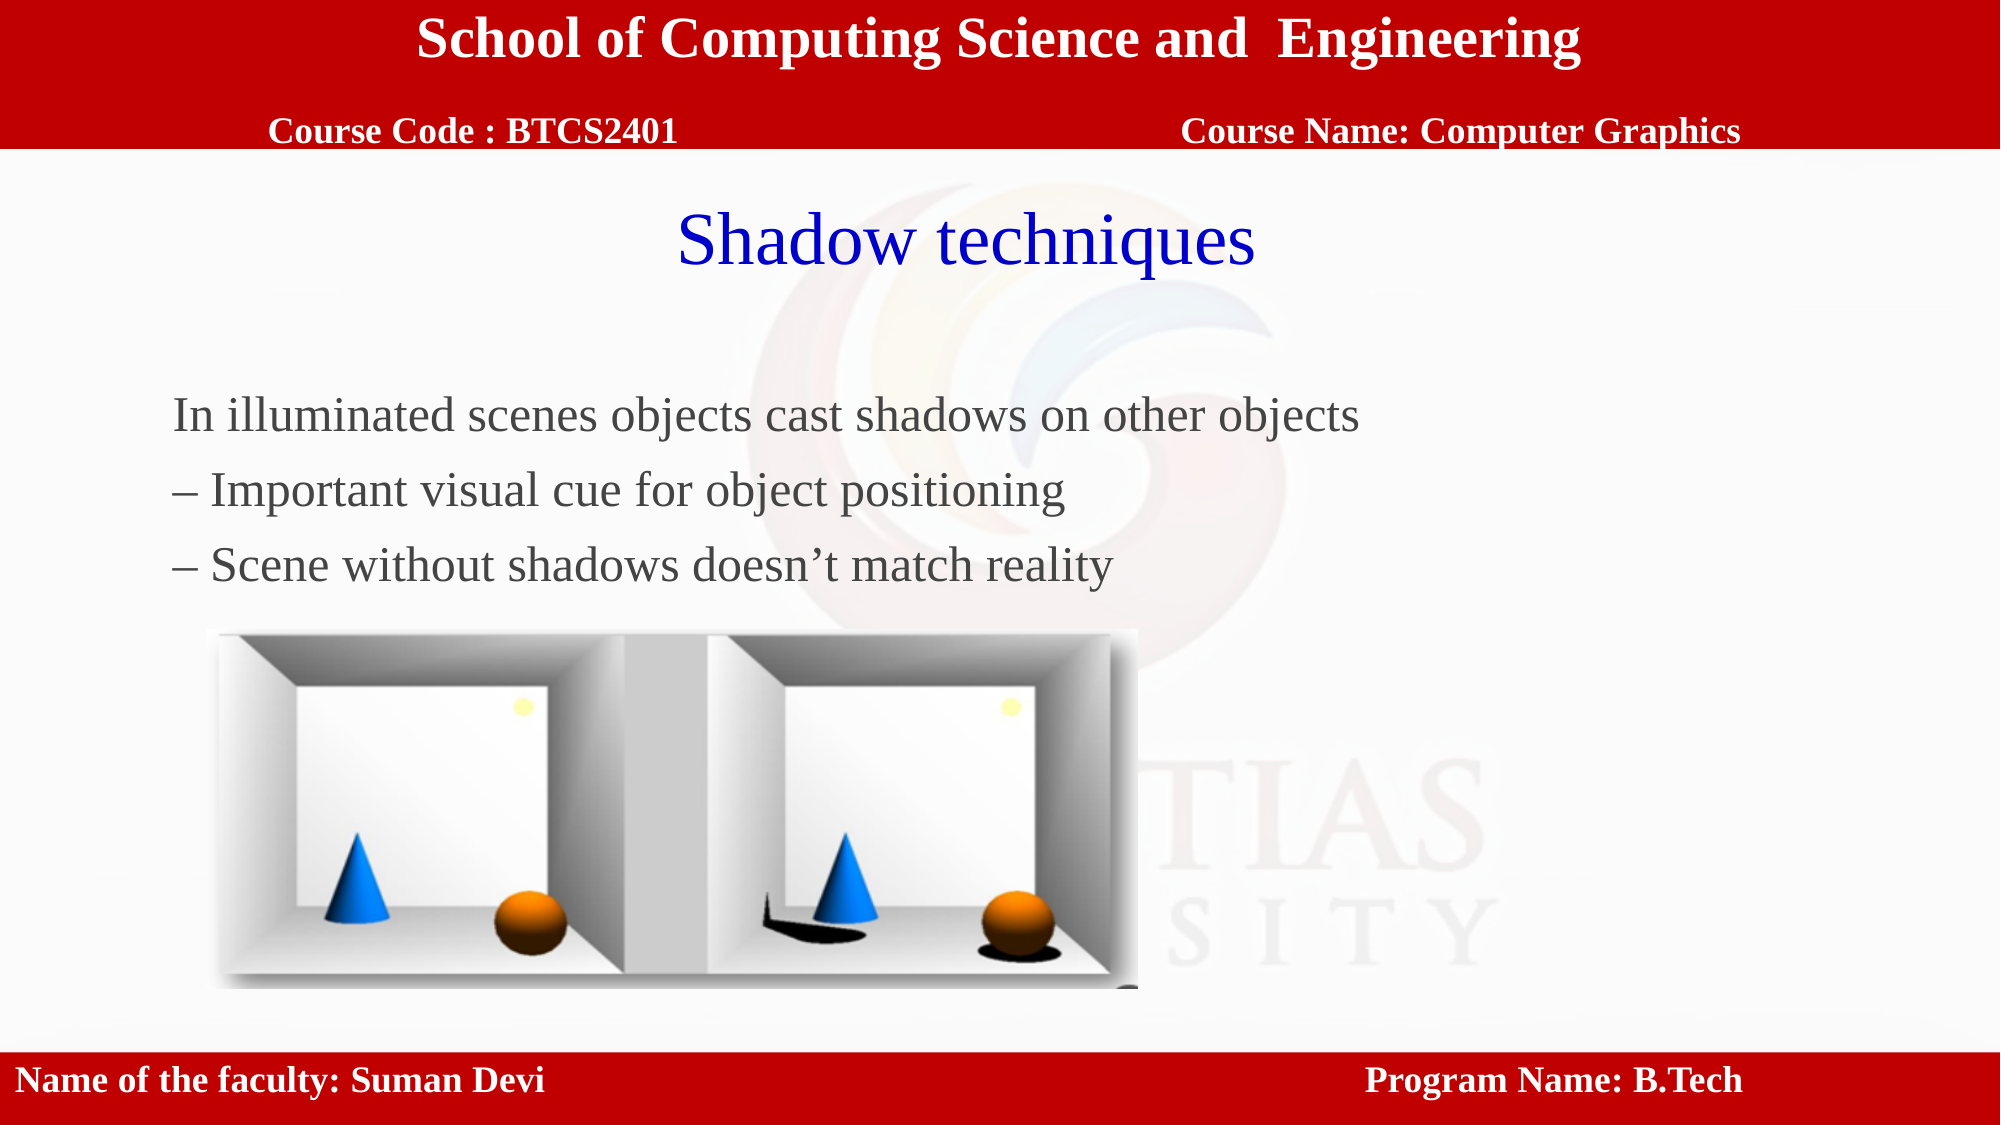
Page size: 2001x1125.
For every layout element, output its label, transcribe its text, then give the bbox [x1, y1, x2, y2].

text_box School of Computing Science and Engineering Course Code : BTCS2401 Course Name: Computer Graphics [0, 0, 2000, 149]
picture [206, 629, 1138, 989]
text_box Name of the faculty: Suman Devi Program Name: B.Tech [0, 1052, 2000, 1125]
list In illuminated scenes objects cast shadows on other objects – Important visual cue for object positioning – Scene without shadows doesn’t match reality [157, 381, 1863, 1014]
title Shadow techniques [661, 188, 1823, 293]
